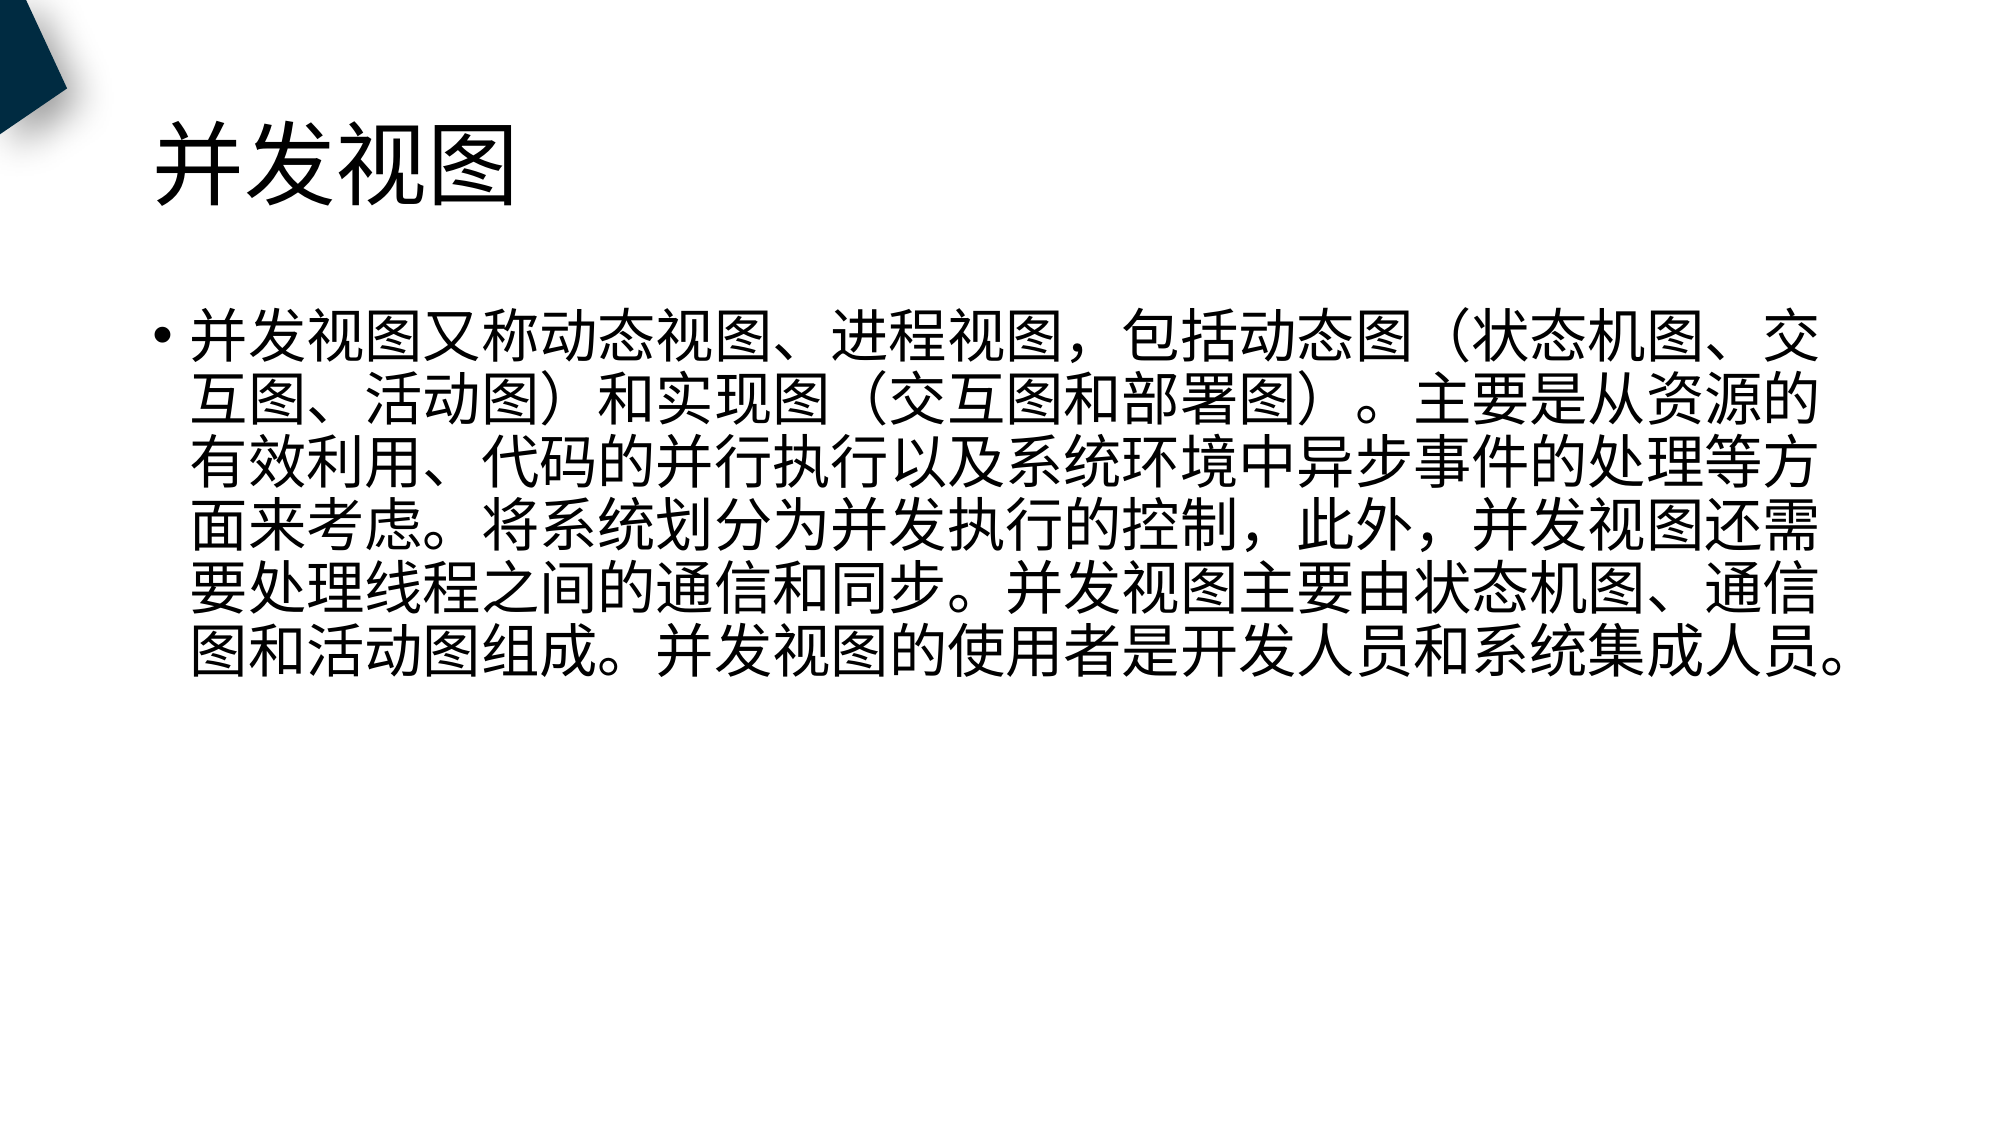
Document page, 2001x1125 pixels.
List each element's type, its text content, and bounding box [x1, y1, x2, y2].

title 并发视图 [137, 59, 1863, 278]
text_box [0, 0, 68, 135]
list 并发视图又称动态视图、进程视图，包括动态图（状态机图、交互图、活动图）和实现图（交互图和部署图）。主要是从资源的有效利用、代码的并行执行以及系统环境中异步事件的处理等方面来考虑。将系统划分为并发执行的控制，此外，并发视图还需要处理线程之间的通信和同步。并发视图主要由状态机图、通信图和活动图组成。并发视图的使用者是开发人员和系统集成人员。 [137, 299, 1863, 1014]
